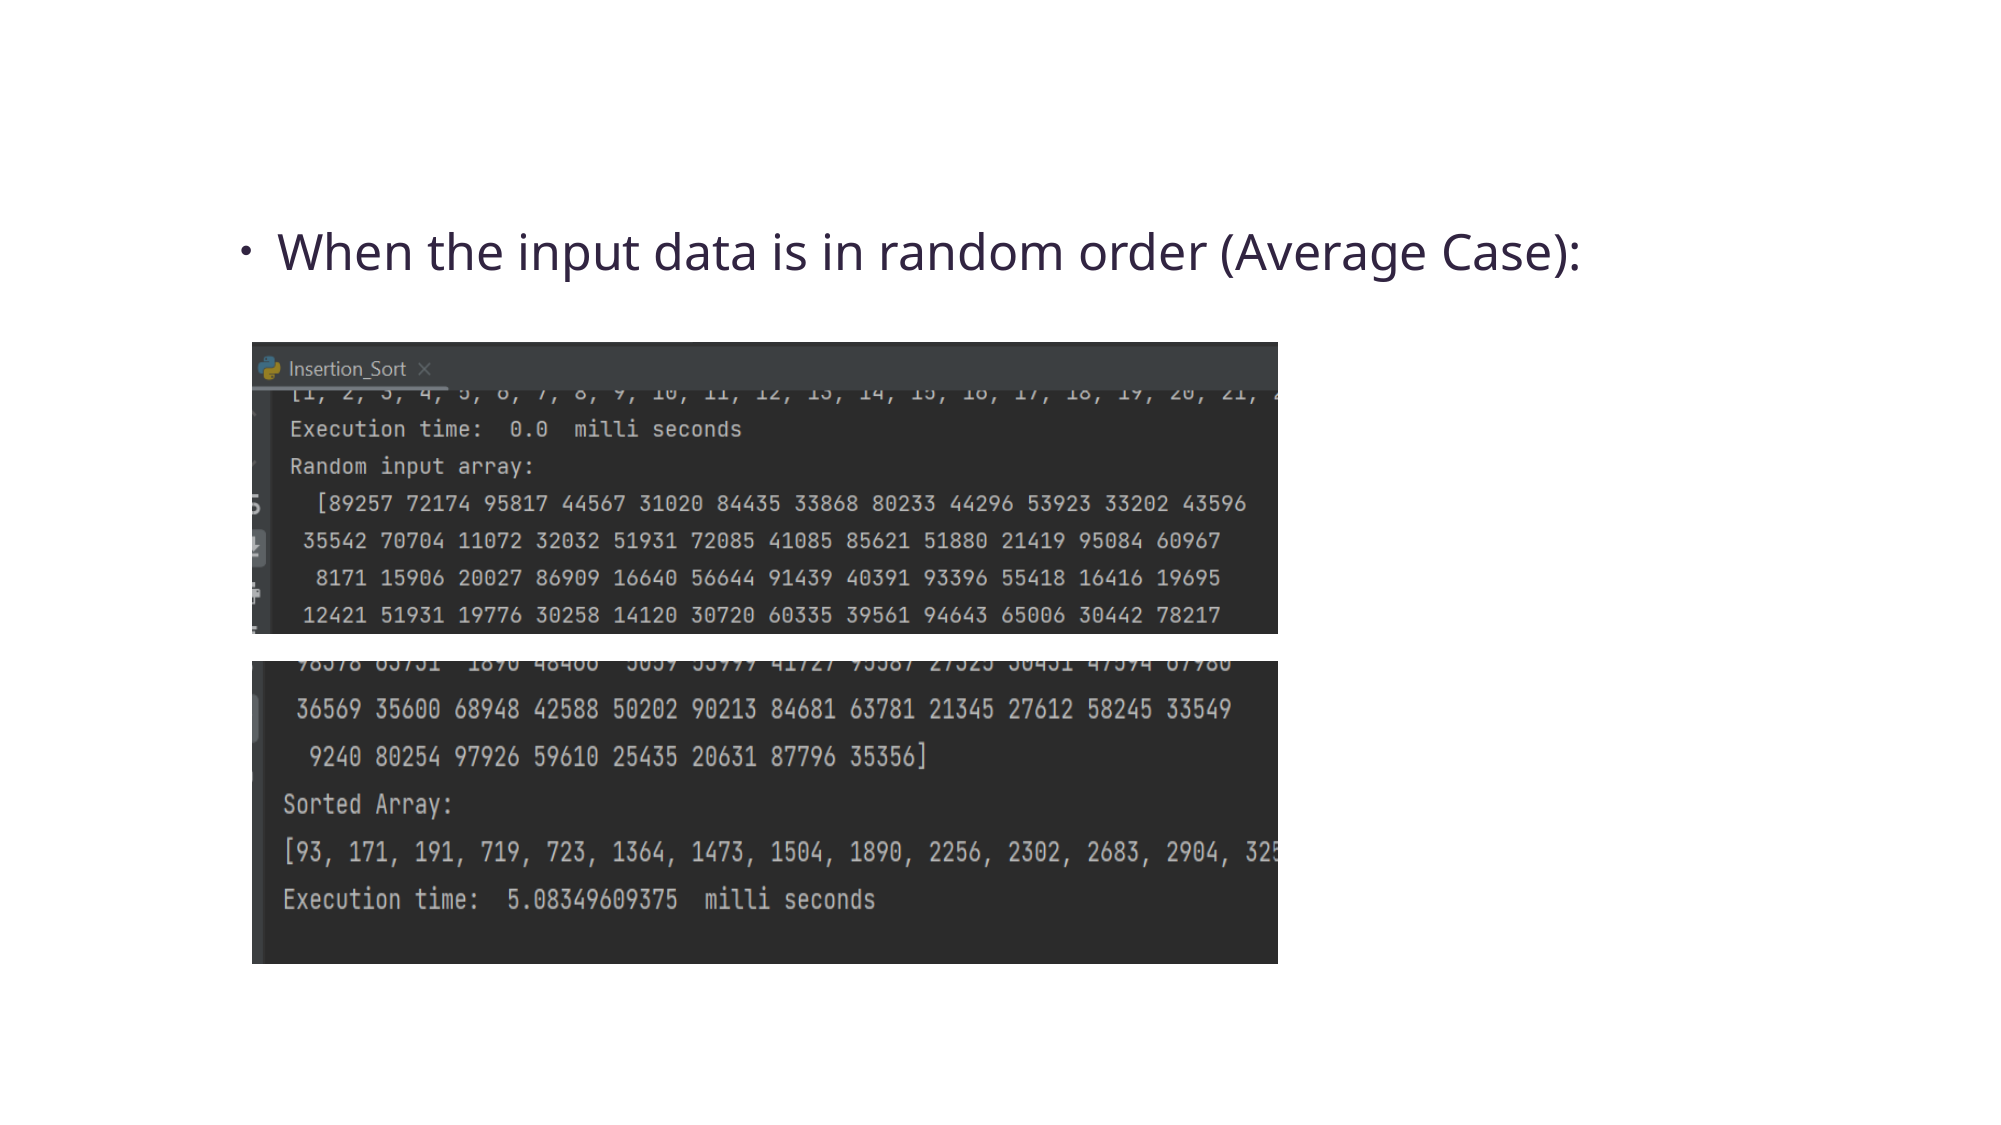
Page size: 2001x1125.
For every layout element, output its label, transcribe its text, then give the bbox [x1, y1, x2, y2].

picture [252, 342, 1278, 634]
picture [252, 661, 1278, 964]
list When the input data is in random order (Average Case): [225, 212, 1782, 1013]
